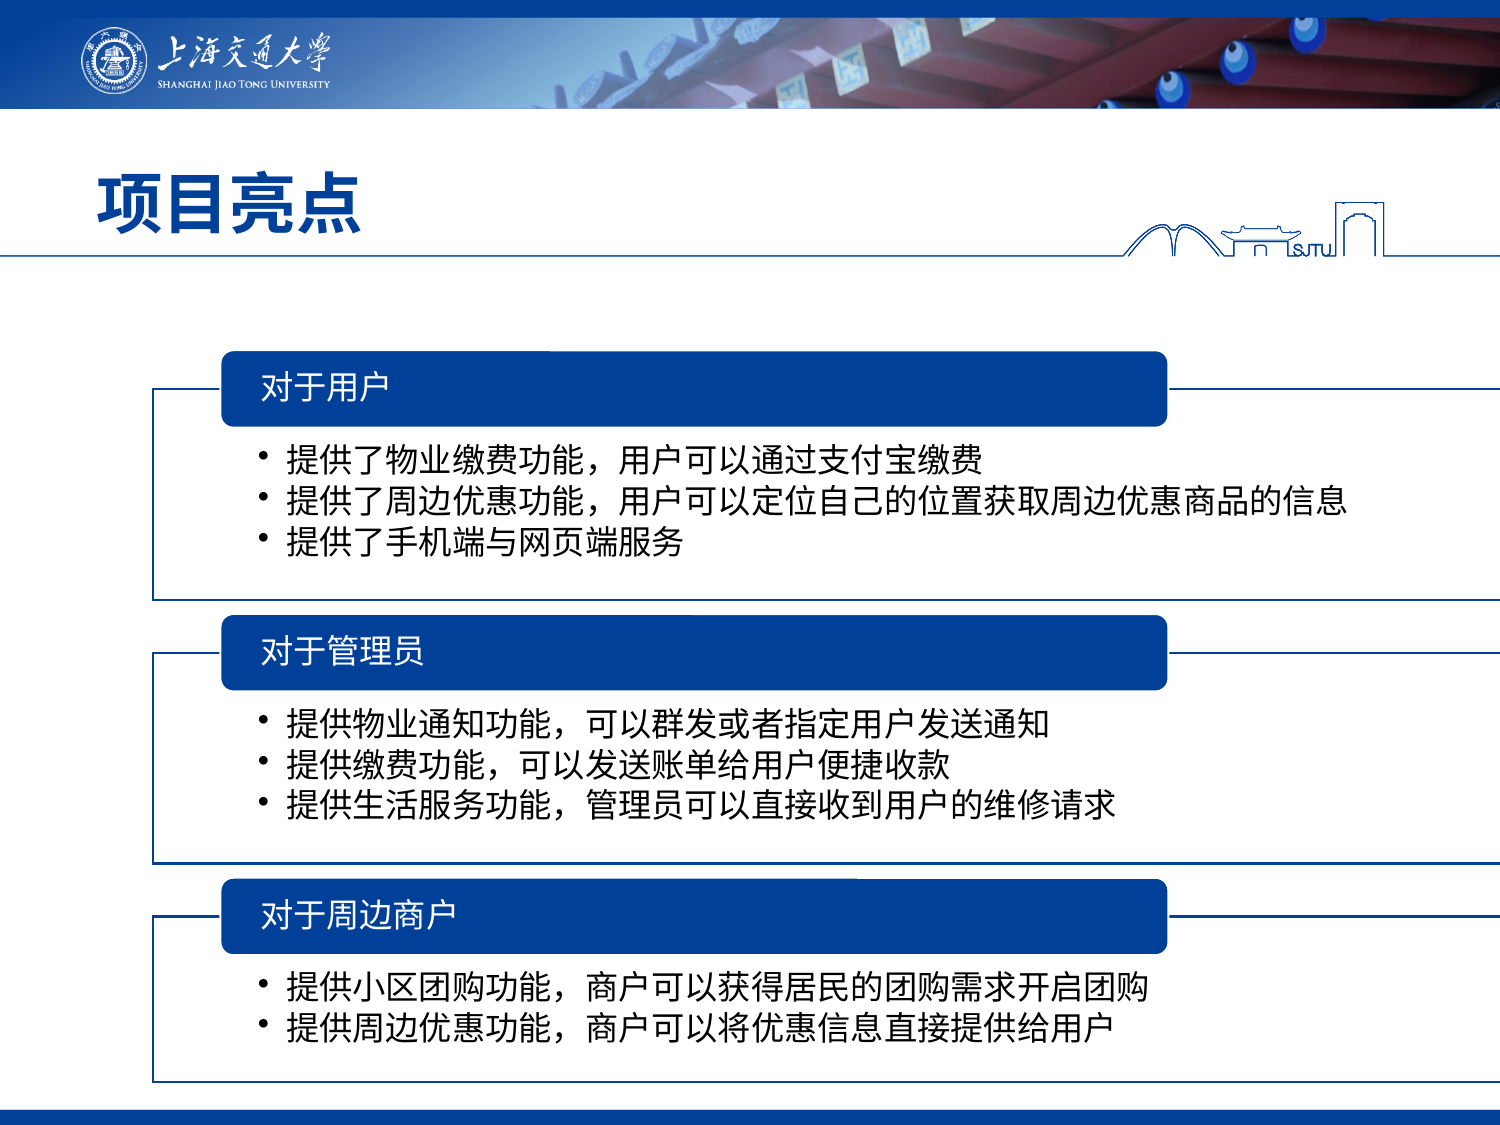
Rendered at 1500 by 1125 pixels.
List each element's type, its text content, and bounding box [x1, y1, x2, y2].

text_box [152, 332, 1383, 832]
title 项目亮点 [81, 160, 1455, 255]
picture [0, 18, 1500, 109]
